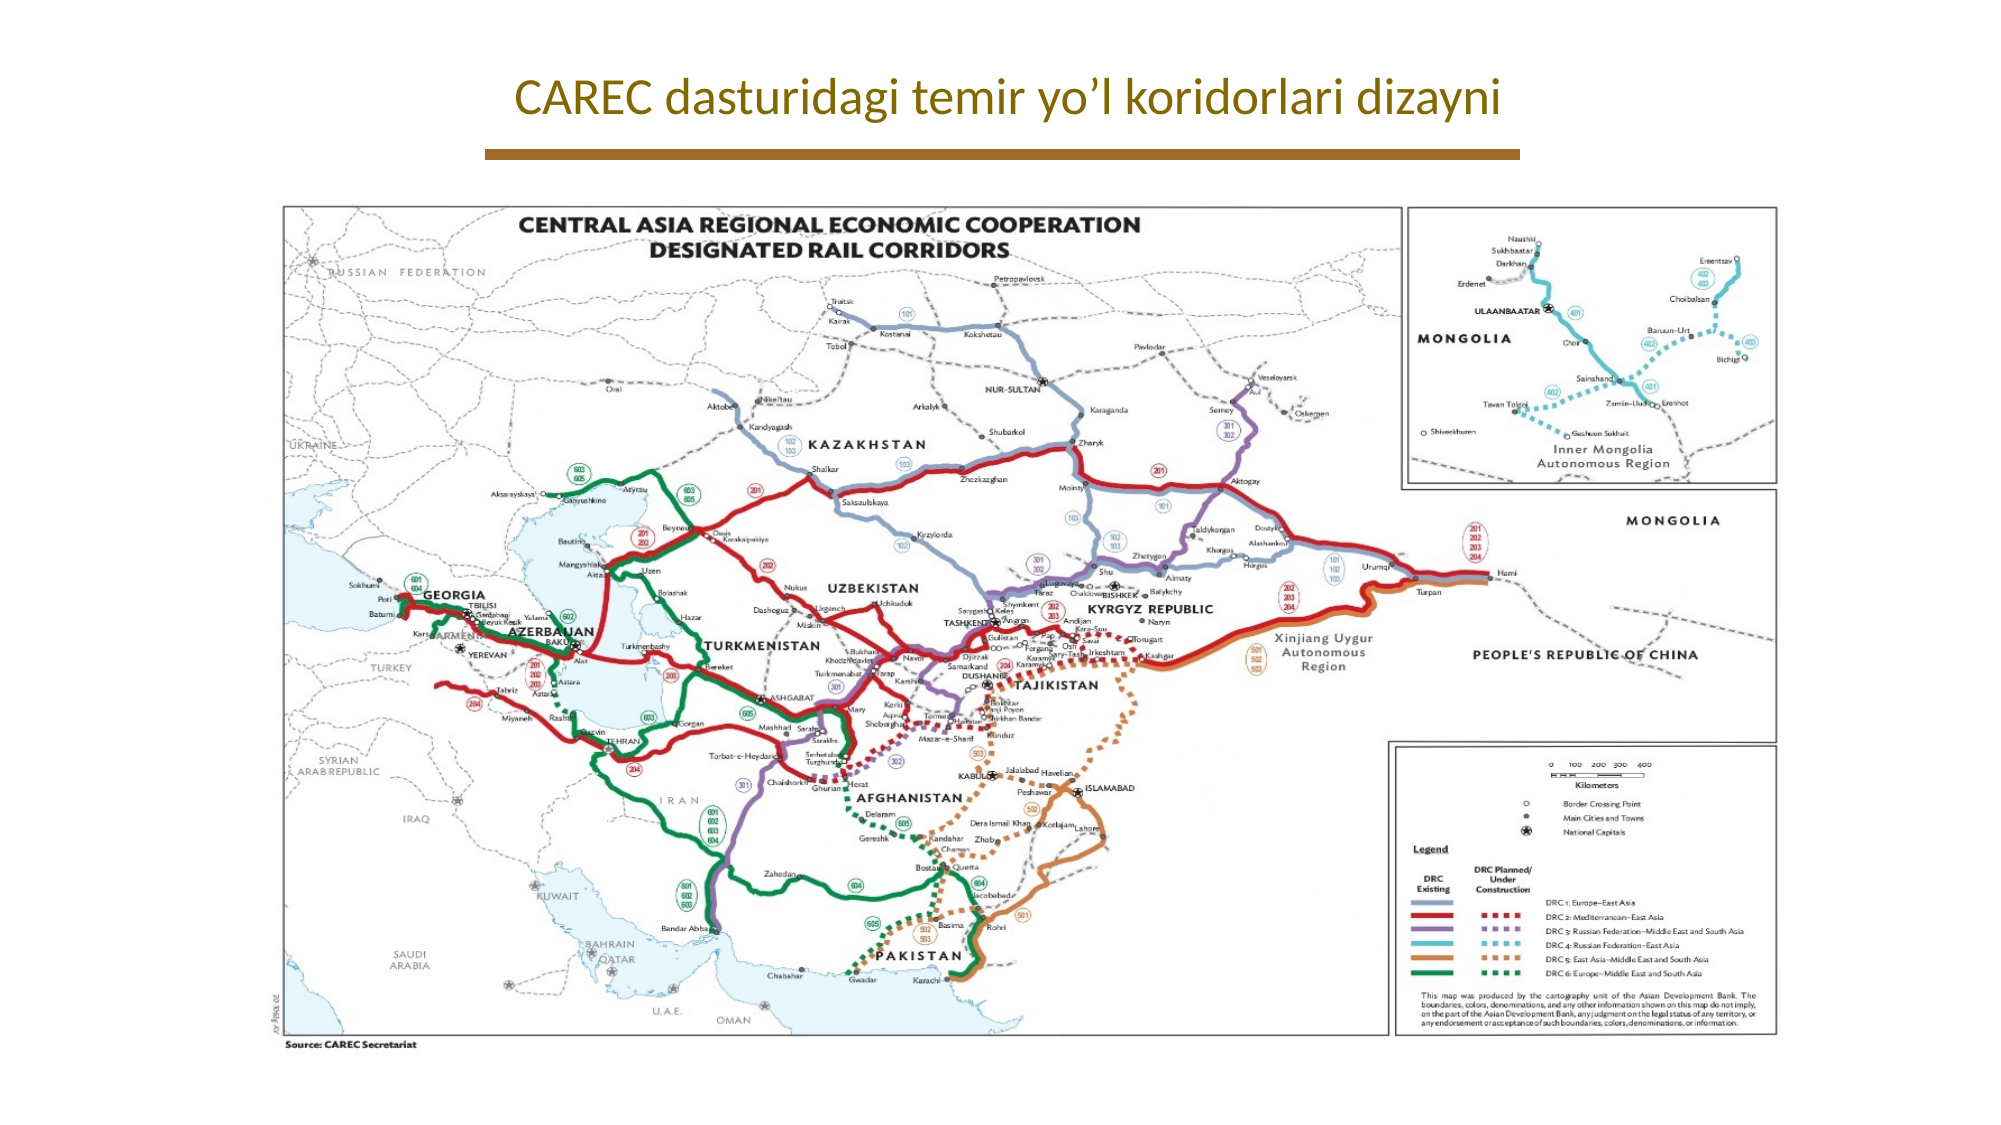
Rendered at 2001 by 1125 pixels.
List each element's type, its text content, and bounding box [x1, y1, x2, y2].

picture [232, 154, 1834, 1084]
text_box CAREC dasturidagi temir yo’l koridorlari dizayni [436, 55, 1582, 133]
